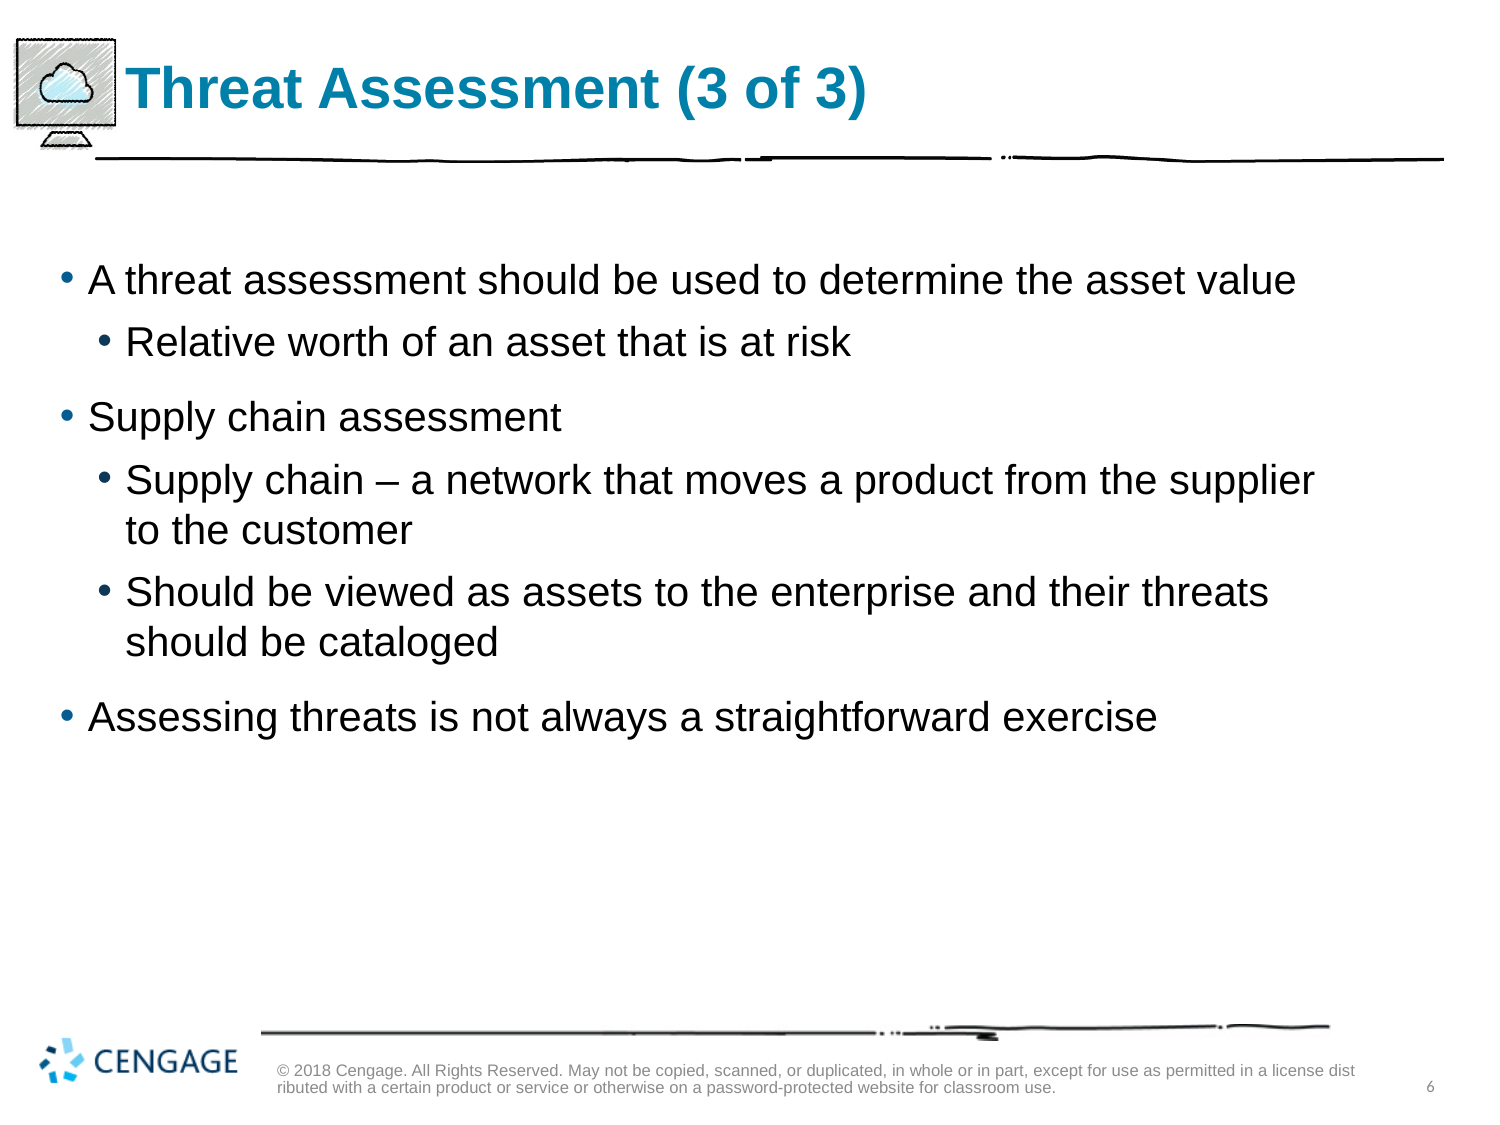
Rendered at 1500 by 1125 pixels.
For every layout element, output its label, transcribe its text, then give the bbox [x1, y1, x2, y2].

picture [95, 155, 1444, 163]
picture [19, 1024, 250, 1096]
title Threat Assessment (3 of 3) [125, 60, 1442, 121]
footer © 2018 Cengage. All Rights Reserved. May not be copied, scanned, or duplicated, in whole or in part, except for use as permitted in a license distributed with a certain product or service or otherwise on a password-protected website for classroom use. [262, 1050, 1375, 1091]
picture [261, 1024, 1331, 1041]
list A threat assessment should be used to determine the asset value Relative worth of an asset that is at risk Supply chain assessment Supply chain – a network that moves a product from the supplier to the customer Should be viewed as assets to the enterprise and their threats should be cataloged Assessing threats is not always a straightforward exercise [59, 252, 1350, 745]
picture [13, 36, 117, 151]
